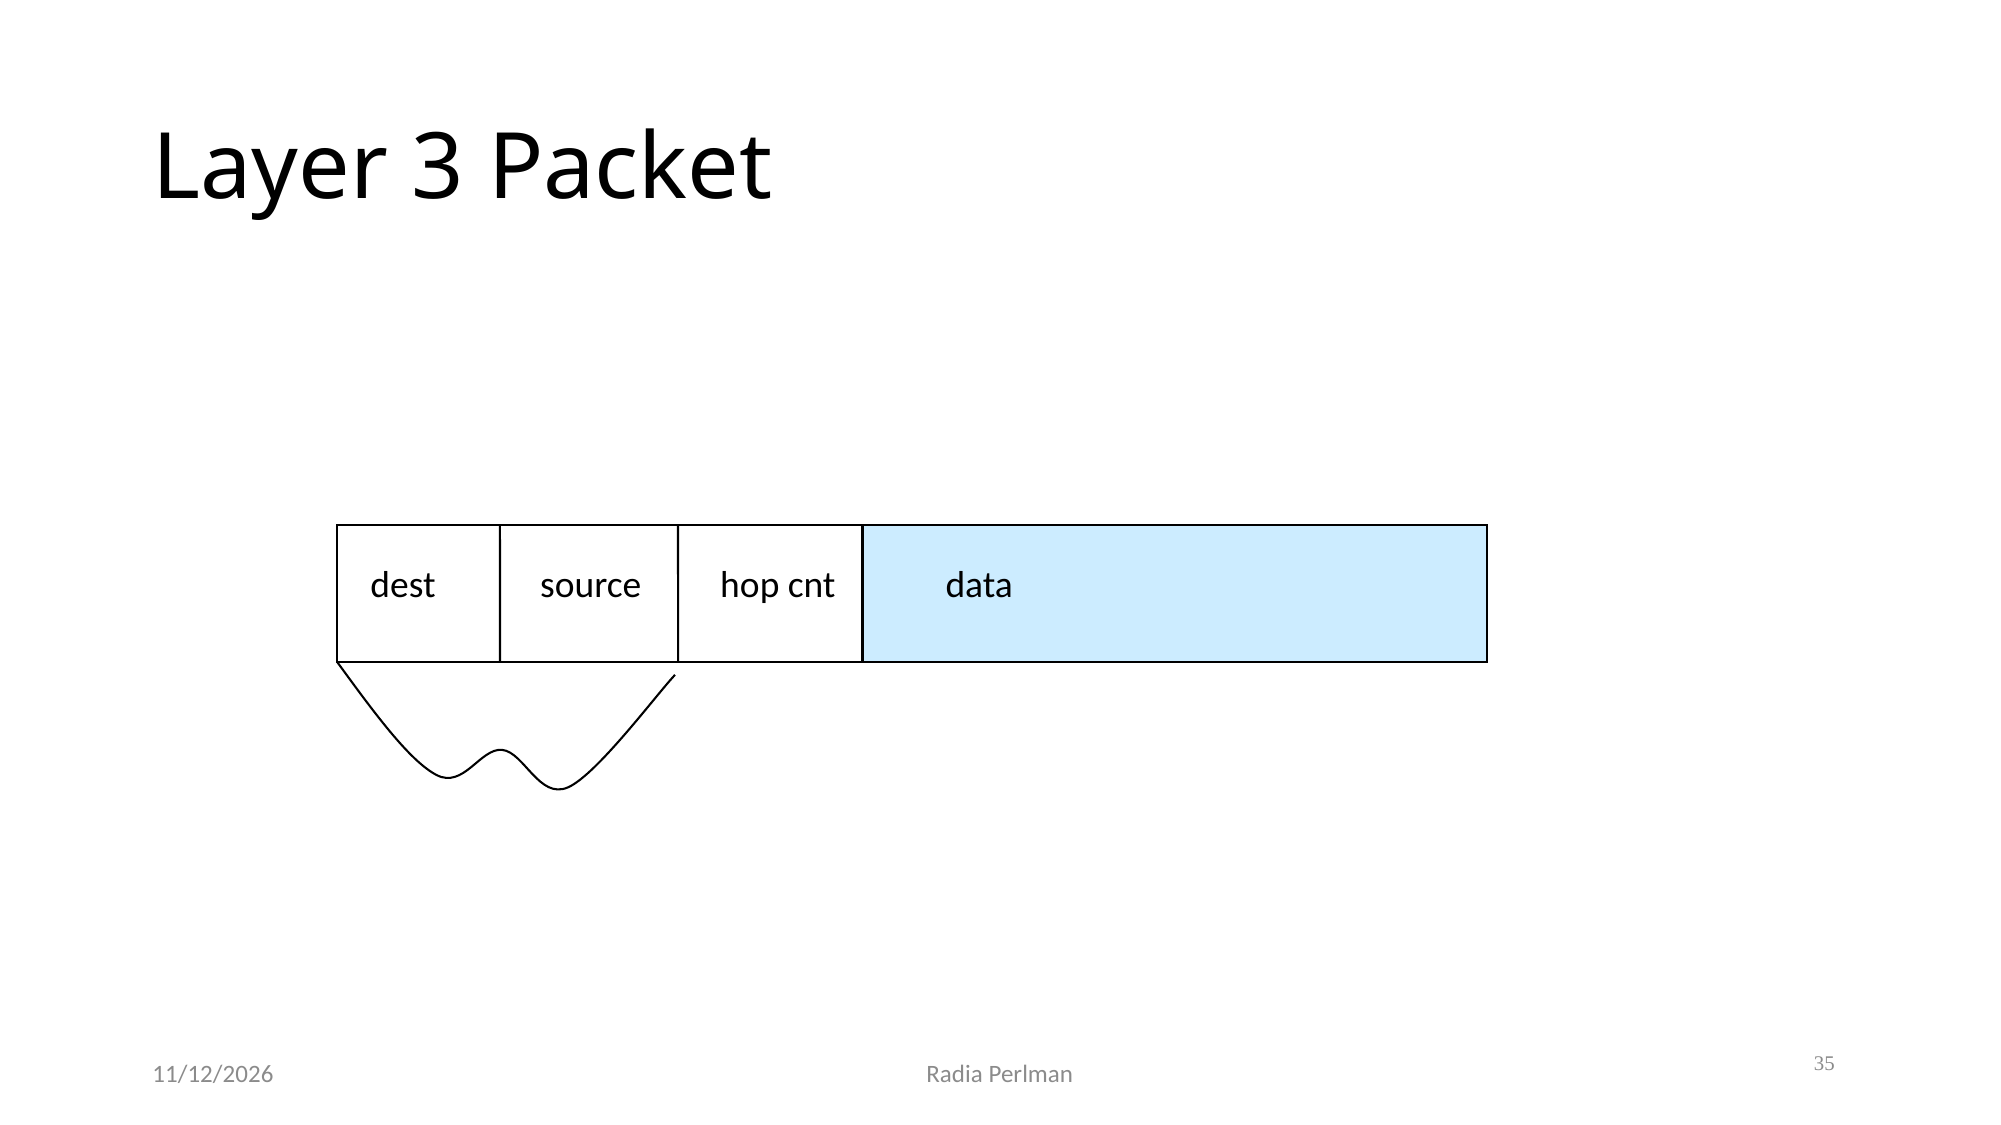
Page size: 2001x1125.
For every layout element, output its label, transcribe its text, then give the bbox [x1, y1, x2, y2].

text_box [337, 524, 863, 663]
slide_number 35 [1416, 1025, 1850, 1100]
footer Radia Perlman [662, 1042, 1338, 1103]
text_box source [525, 552, 657, 612]
text_box [337, 662, 676, 790]
text_box data [930, 552, 1028, 612]
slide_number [137, 1042, 588, 1103]
text_box hop cnt [705, 552, 851, 612]
text_box [863, 524, 1488, 663]
title Layer 3 Packet [137, 59, 1863, 278]
text_box dest [355, 552, 451, 612]
